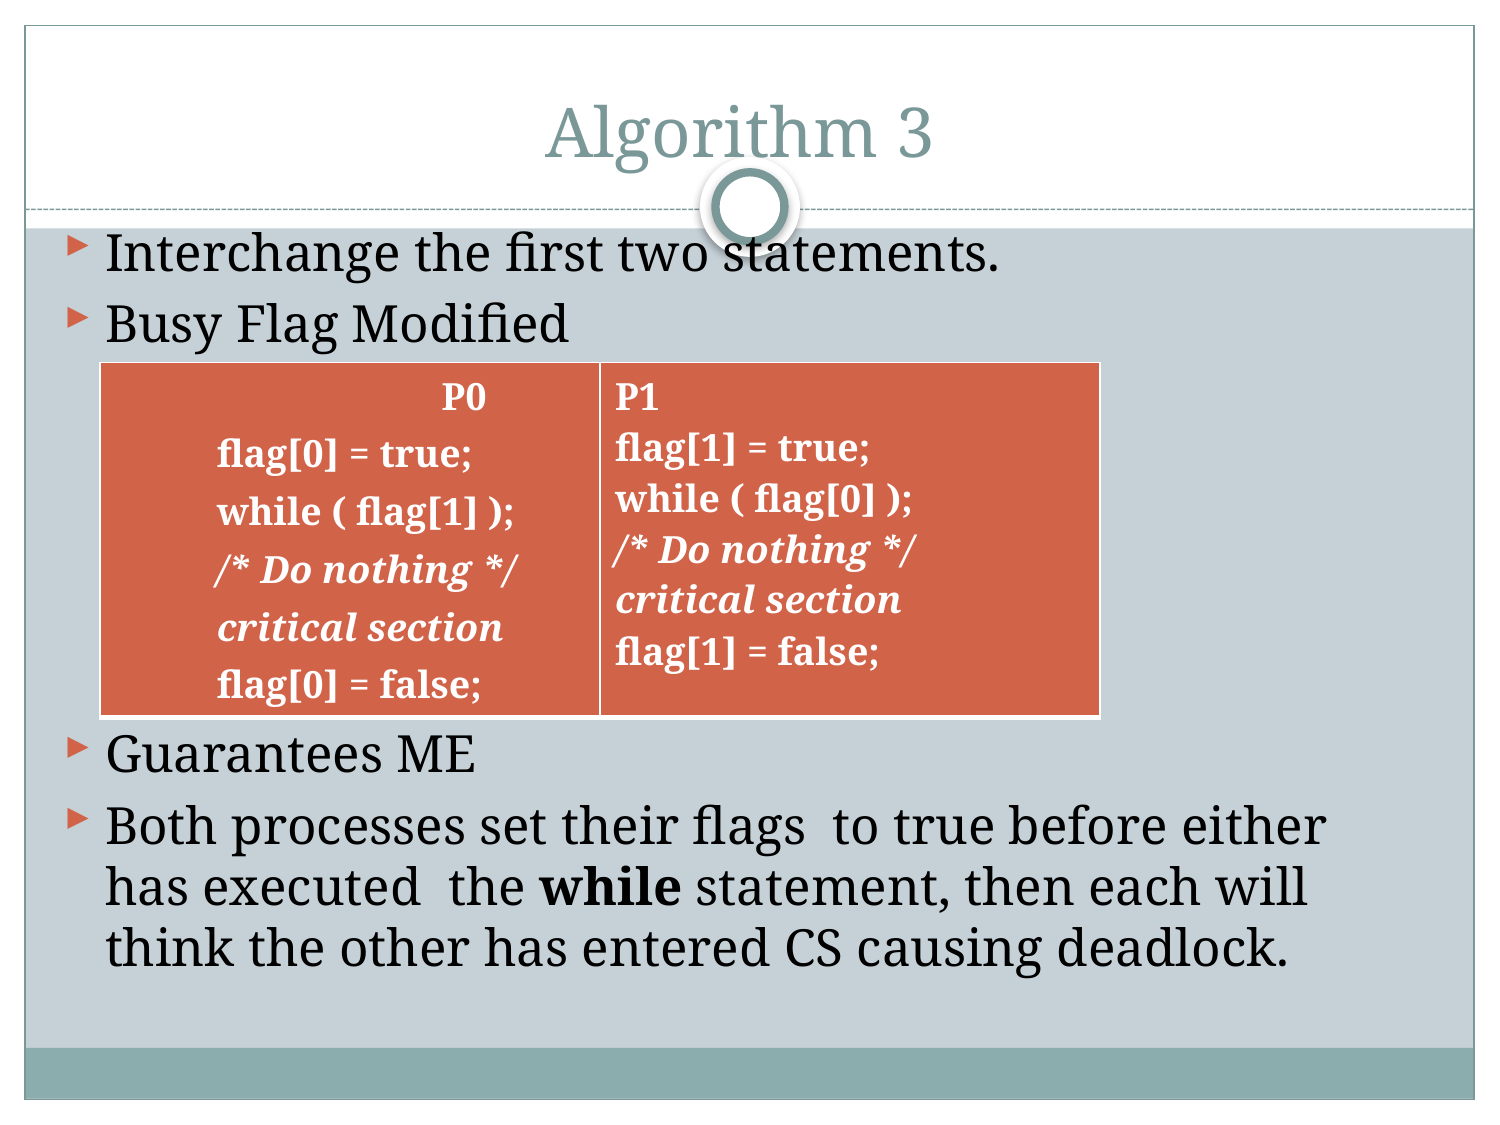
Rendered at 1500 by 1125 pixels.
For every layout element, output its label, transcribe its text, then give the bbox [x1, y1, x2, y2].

list Interchange the first two statements. Busy Flag Modified Guarantees ME Both processes set their flags to true before either has executed the while statement, then each will think the other has entered CS causing deadlock. [31, 212, 1413, 991]
table_header P0 flag[0] = true; while ( flag[1] ); /* Do nothing */ critical section flag[0] = false; [101, 363, 599, 715]
table_header P1 flag[1] = true; while ( flag[0] ); /* Do nothing */ critical section flag[1] = false; [601, 363, 1099, 715]
title Algorithm 3 [160, 40, 1320, 179]
